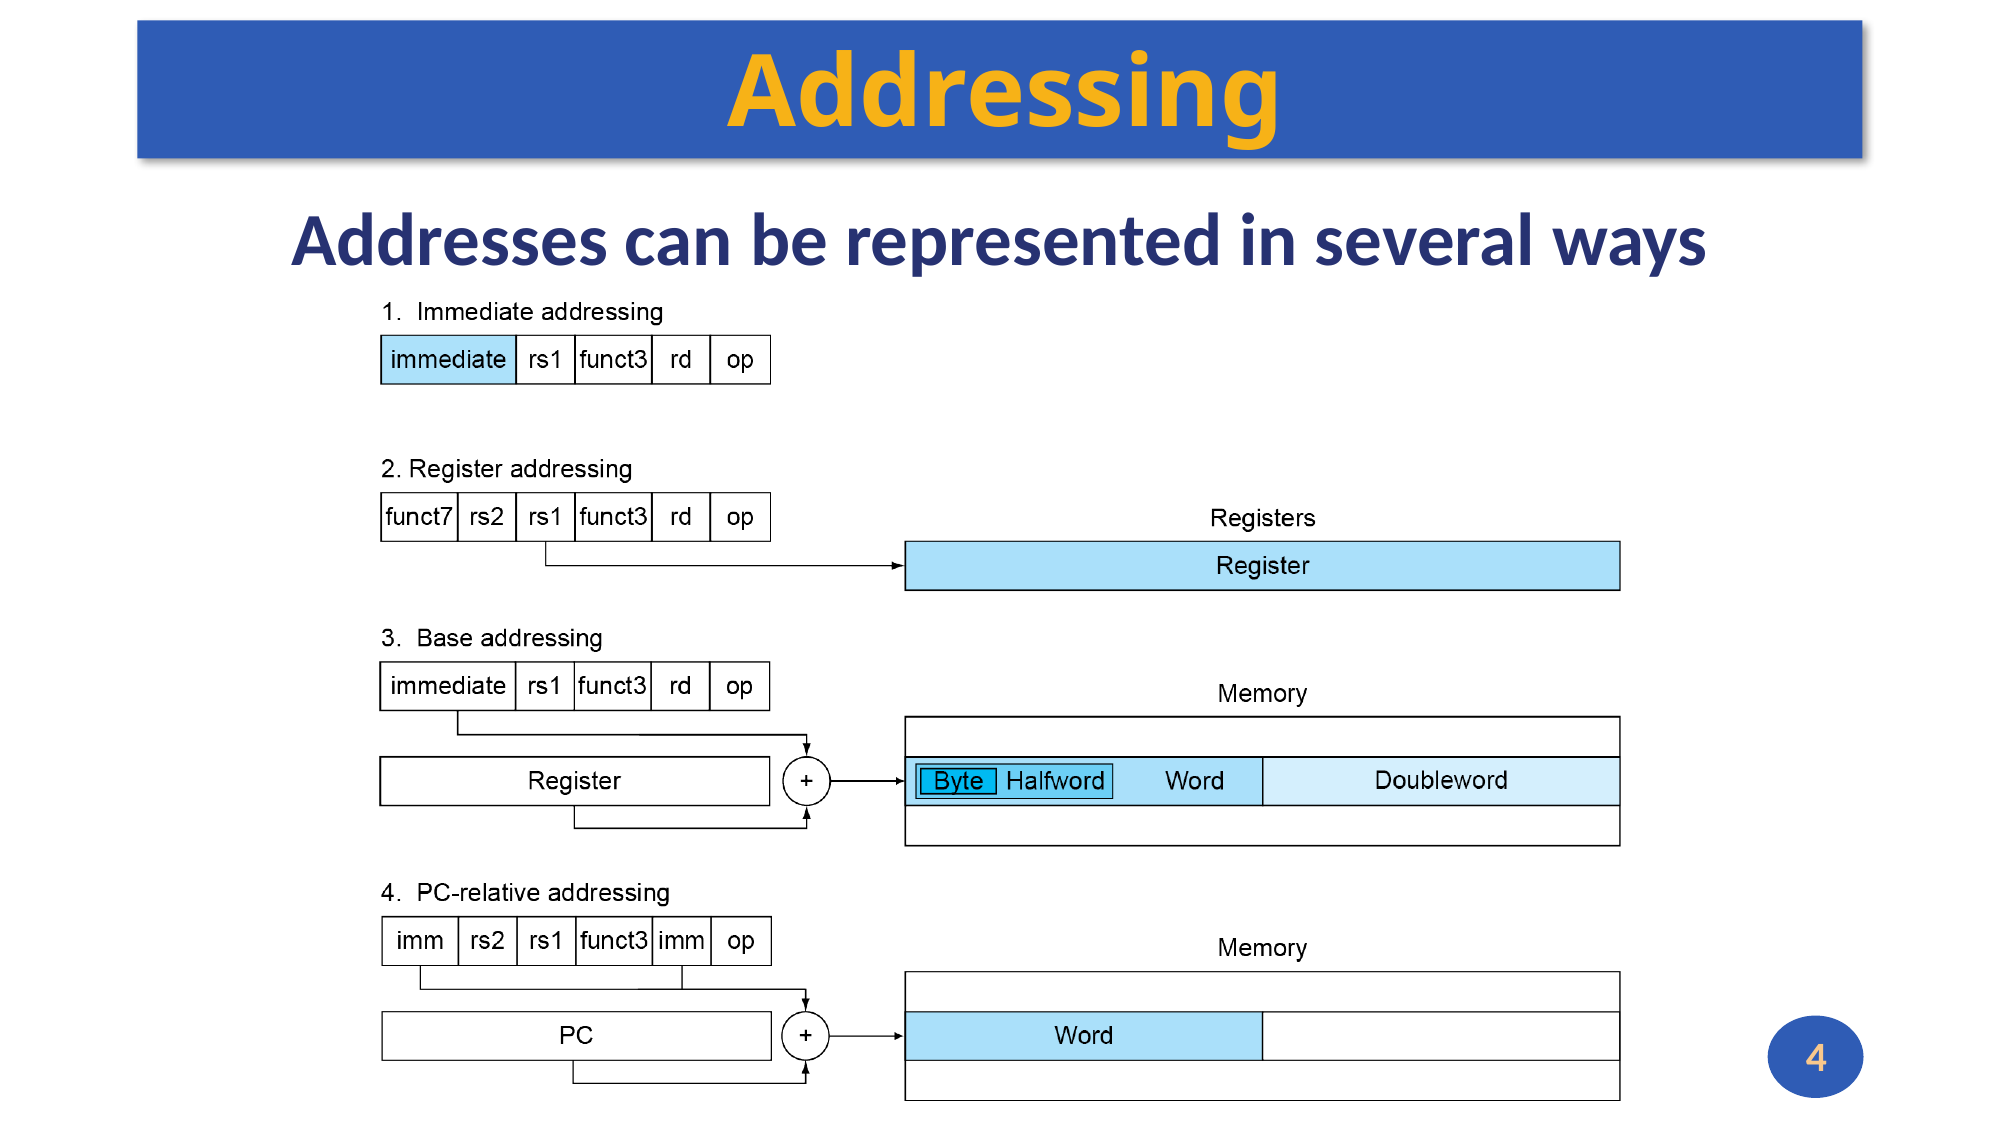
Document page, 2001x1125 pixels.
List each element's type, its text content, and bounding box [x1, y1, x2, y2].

title Addressing [137, 17, 1863, 156]
list Addresses can be represented in several ways [137, 193, 1863, 314]
slide_number 4 [1767, 1015, 1866, 1095]
picture [378, 297, 1622, 1101]
